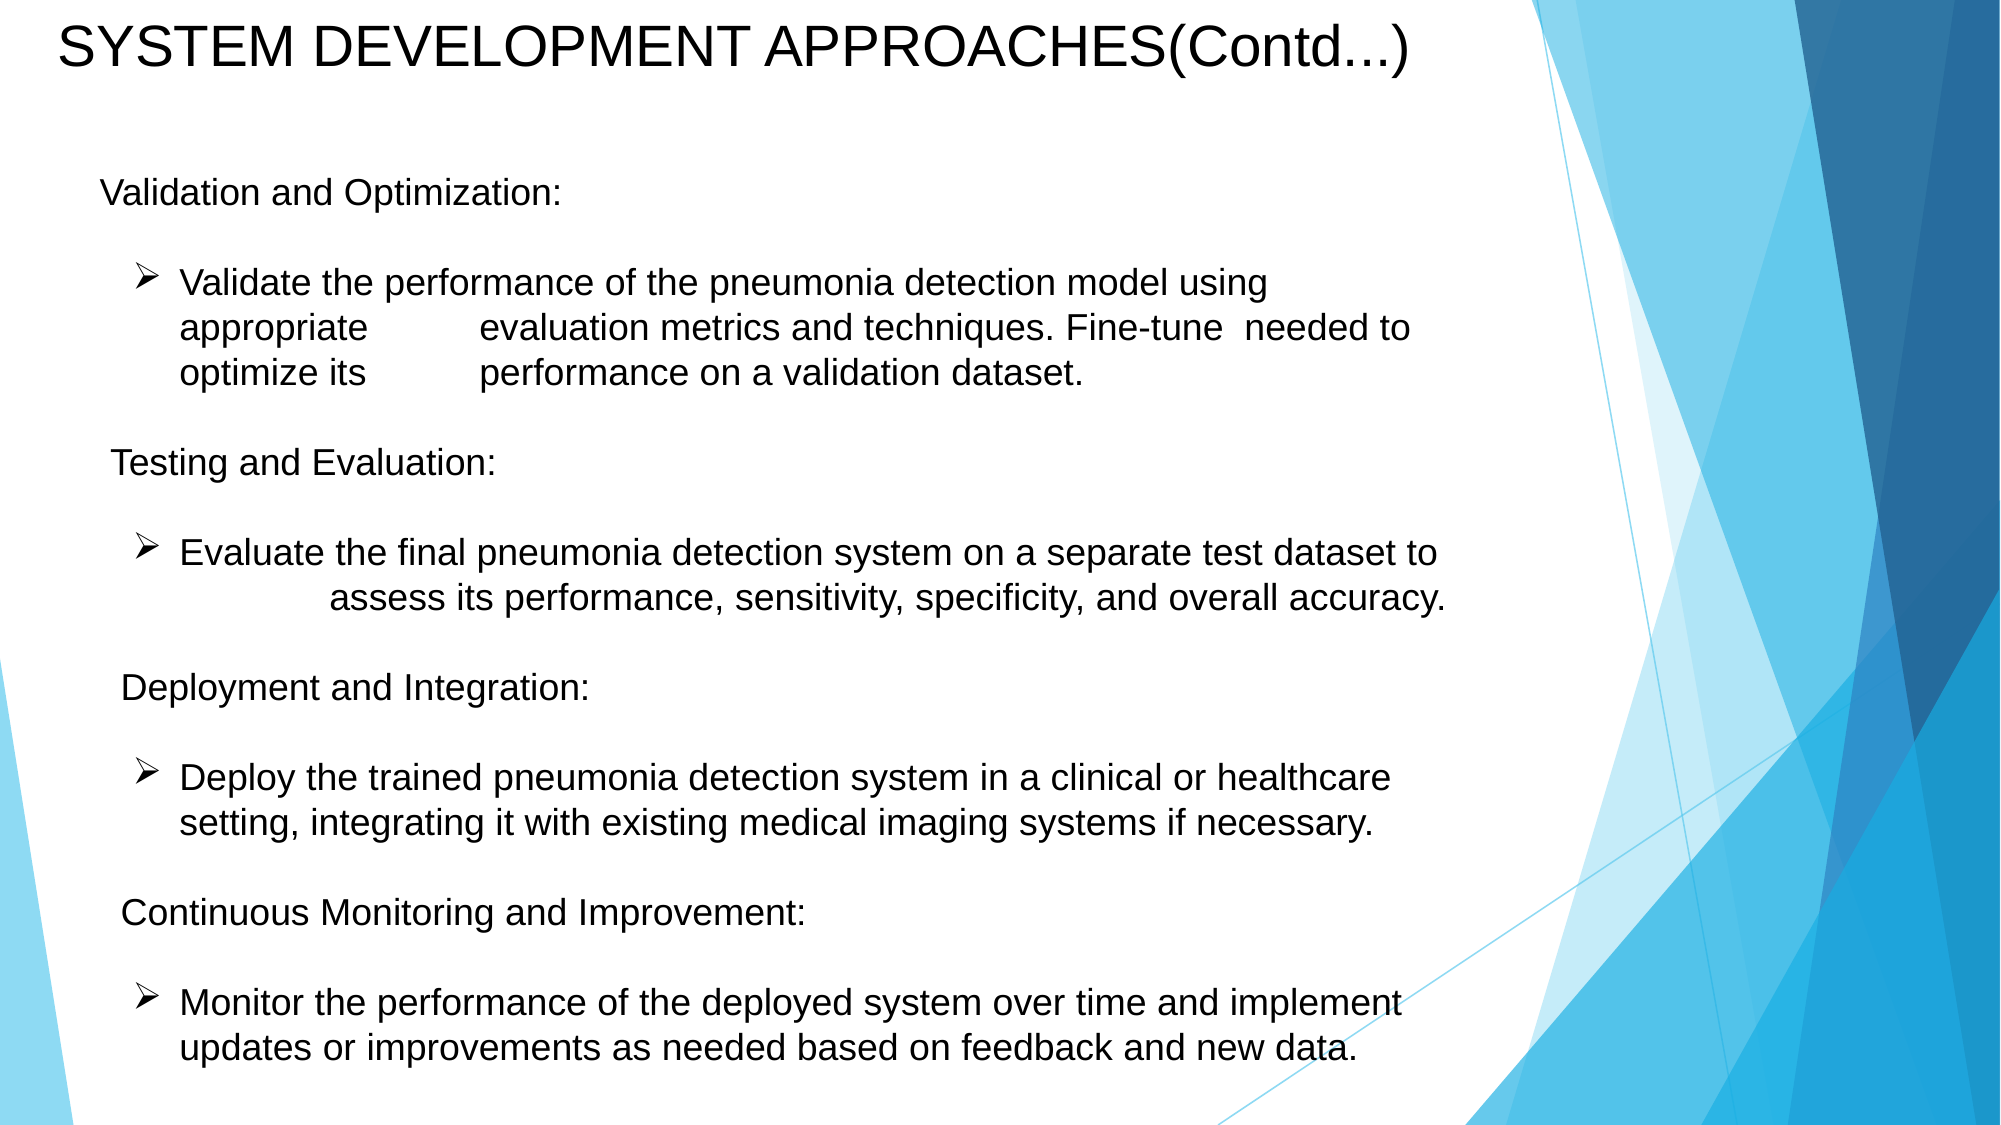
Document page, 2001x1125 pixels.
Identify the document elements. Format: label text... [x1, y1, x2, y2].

text_box SYSTEM DEVELOPMENT APPROACHES(Contd...) Validation and Optimization: Validate the performance of the pneumonia detection model using appropriate evaluation metrics and techniques. Fine-tune needed to optimize its performance on a validation dataset. Testing and Evaluation: Evaluate the final pneumonia detection system on a separate test dataset to assess its performance, sensitivity, specificity, and overall accuracy. Deployment and Integration: Deploy the trained pneumonia detection system in a clinical or healthcare setting, integrating it with existing medical imaging systems if necessary. Continuous Monitoring and Improvement: Monitor the performance of the deployed system over time and implement updates or improvements as needed based on feedback and new data. [42, 0, 1463, 1076]
